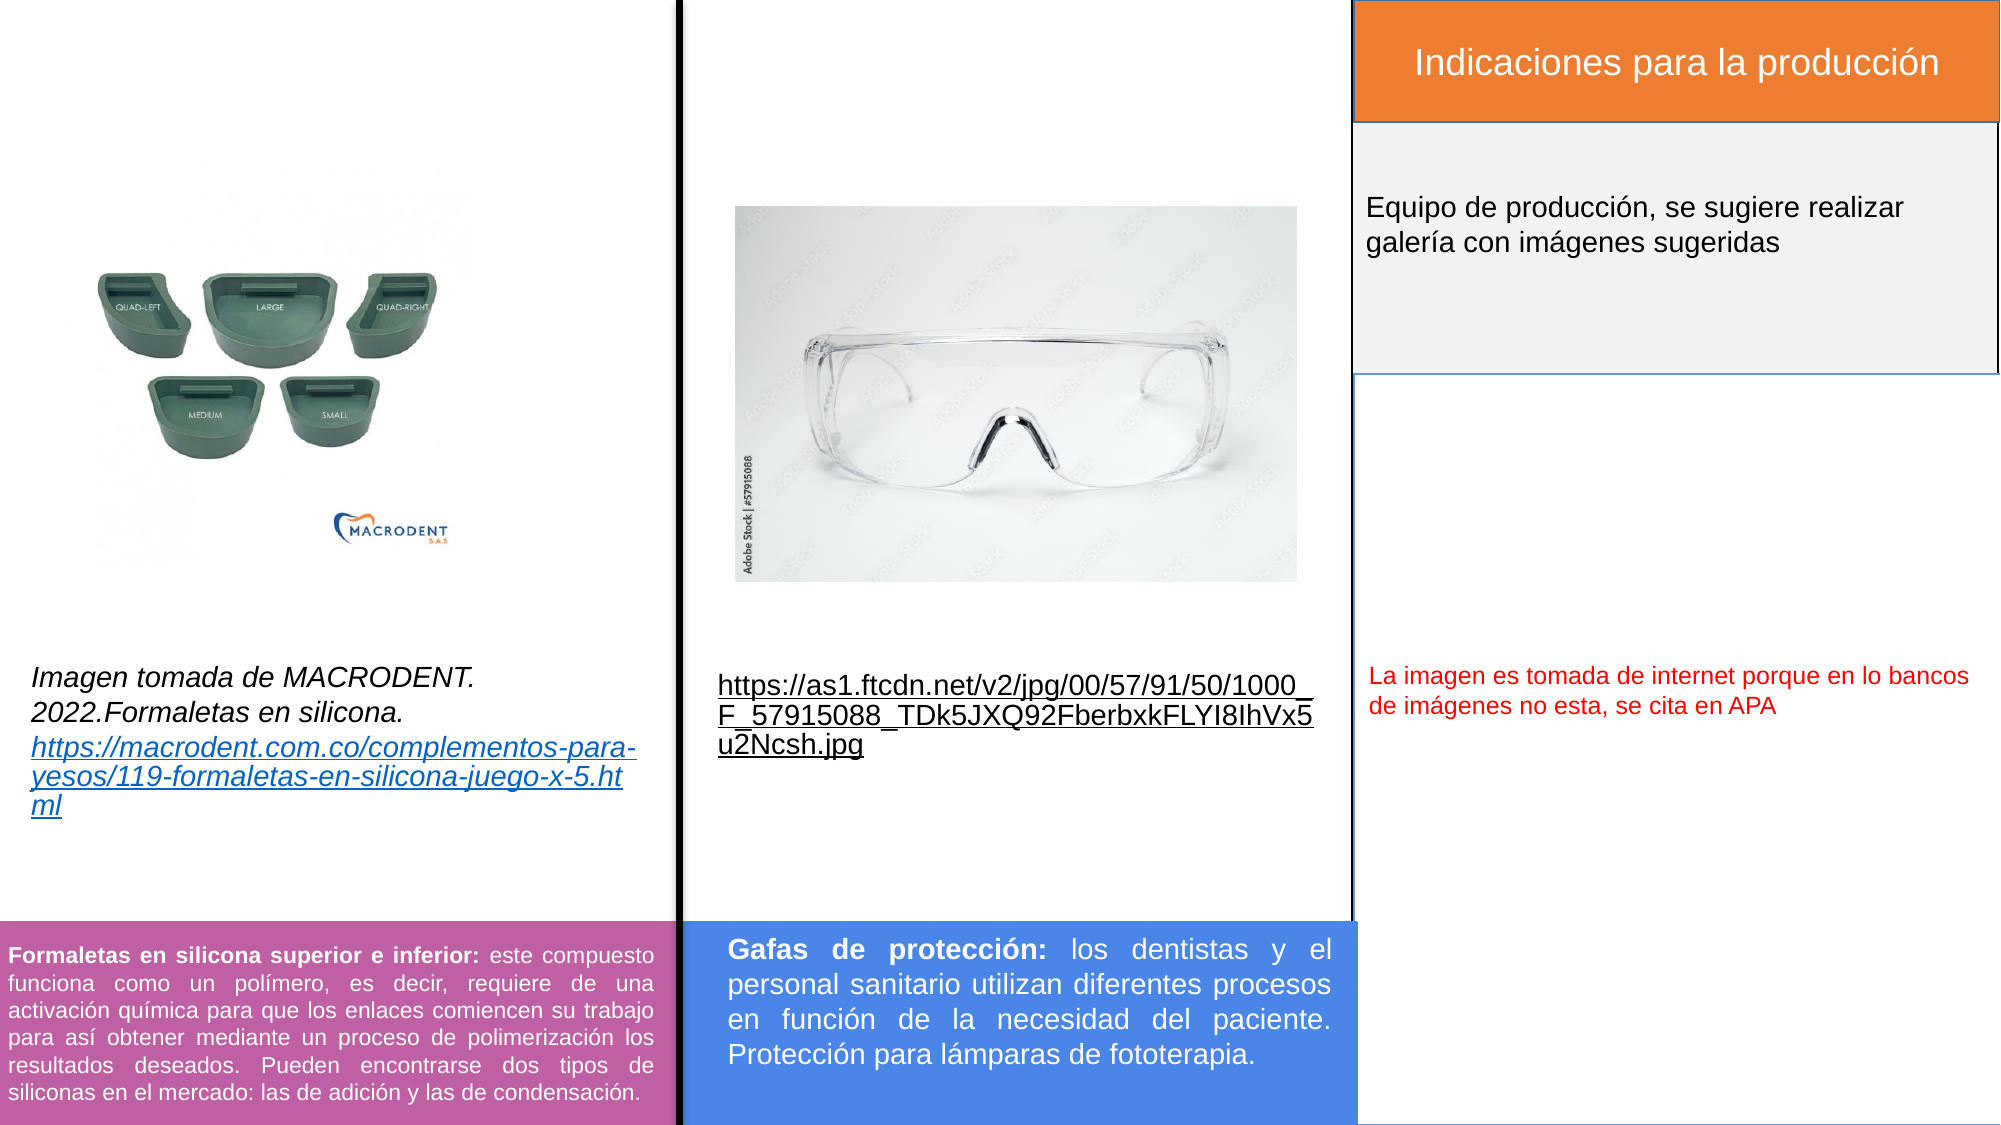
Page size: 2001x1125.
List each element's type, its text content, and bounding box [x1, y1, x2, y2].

text_box Gafas de protección: los dentistas y el personal sanitario utilizan diferentes procesos en función de la necesidad del paciente. Protección para lámparas de fototerapia. [712, 922, 1348, 1113]
text_box [1, 922, 672, 1125]
text_box Indicaciones para la producción [1353, 0, 2000, 122]
text_box Equipo de producción, se sugiere realizar galería con imágenes sugeridas [1350, 180, 2000, 676]
text_box [687, 922, 1357, 1125]
picture [64, 132, 472, 599]
text_box Formaletas en silicona superior e inferior: este compuesto funciona como un polímero, es decir, requiere de una activación química para que los enlaces comiencen su trabajo para así obtener mediante un proceso de polimerización los resultados deseados. Pueden encontrarse dos tipos de siliconas en el mercado: las de adición y las de condensación. [0, 933, 670, 1113]
text_box Imagen tomada de MACRODENT. 2022.Formaletas en silicona. https://macrodent.com.co/complementos-para-yesos/119-formaletas-en-silicona-juego-x-5.html [16, 650, 660, 806]
text_box [1352, 0, 1999, 180]
picture [735, 205, 1297, 582]
text_box La imagen es tomada de internet porque en lo bancos de imágenes no esta, se cita en APA [1353, 676, 2000, 1125]
text_box https://as1.ftcdn.net/v2/jpg/00/57/91/50/1000_F_57915088_TDk5JXQ92FberbxkFLYI8IhVx5u2Ncsh.jpg [702, 659, 1338, 744]
